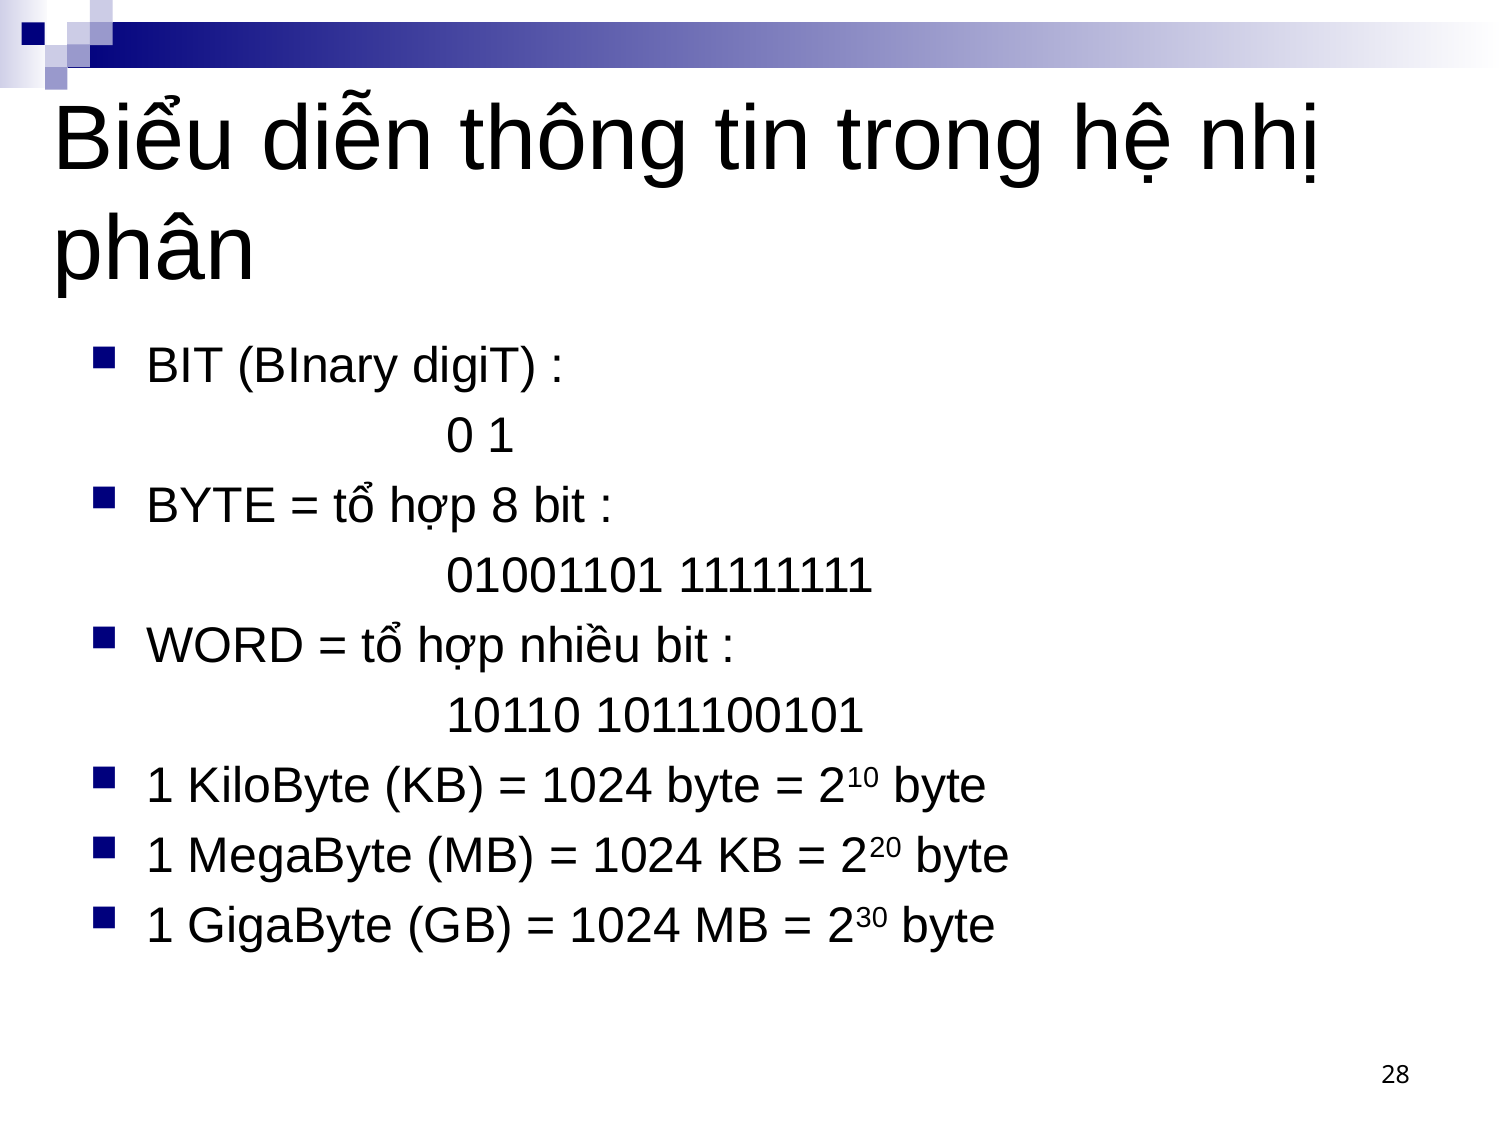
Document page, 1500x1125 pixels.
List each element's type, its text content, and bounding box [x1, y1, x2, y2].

slide_number 28 [1074, 1024, 1426, 1101]
list BIT (BInary digiT) : 0 1 BYTE = tổ hợp 8 bit : 01001101 11111111 WORD = tổ hợp nhiều bit : 10110 1011100101 1 KiloByte (KB) = 1024 byte = 210 byte 1 MegaByte (MB) = 1024 KB = 220 byte 1 GigaByte (GB) = 1024 MB = 230 byte [74, 324, 1463, 1051]
title Biểu diễn thông tin trong hệ nhị phân [37, 74, 1476, 301]
